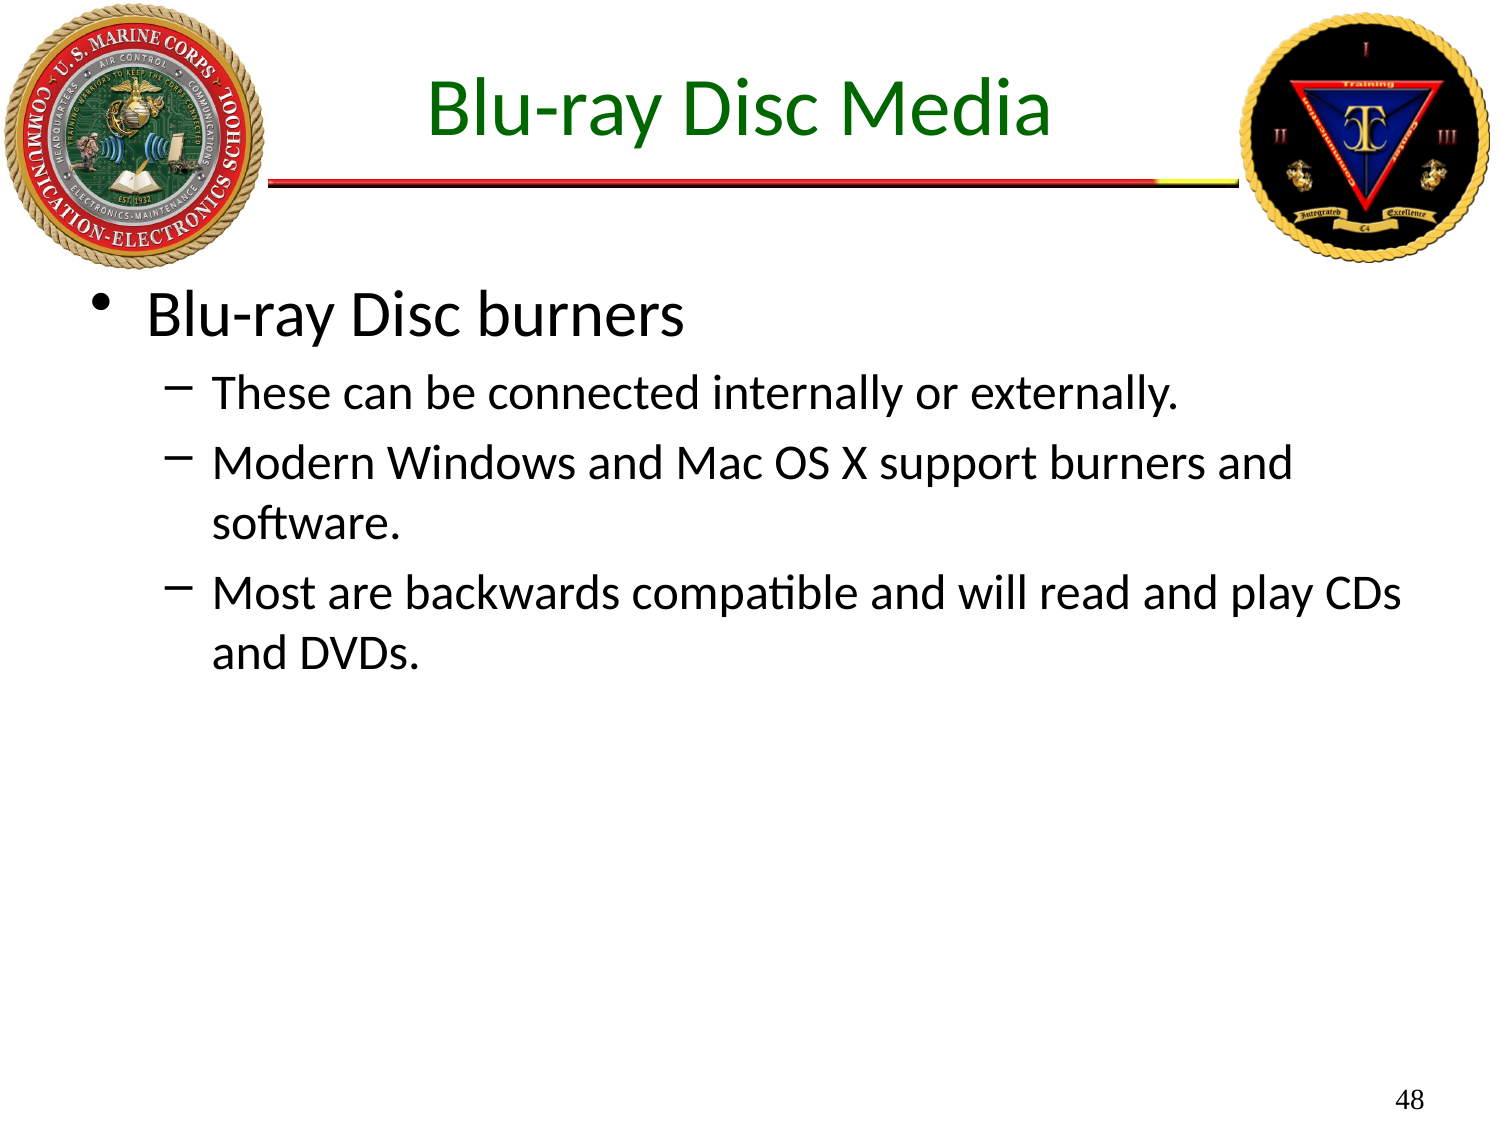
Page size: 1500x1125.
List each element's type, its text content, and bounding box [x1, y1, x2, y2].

picture [0, 0, 268, 274]
list Blu-ray Disc burners These can be connected internally or externally. Modern Windows and Mac OS X support burners and software. Most are backwards compatible and will read and play CDs and DVDs. [75, 262, 1425, 1005]
picture [1239, 12, 1490, 263]
title Blu-ray Disc Media [75, 45, 1425, 233]
